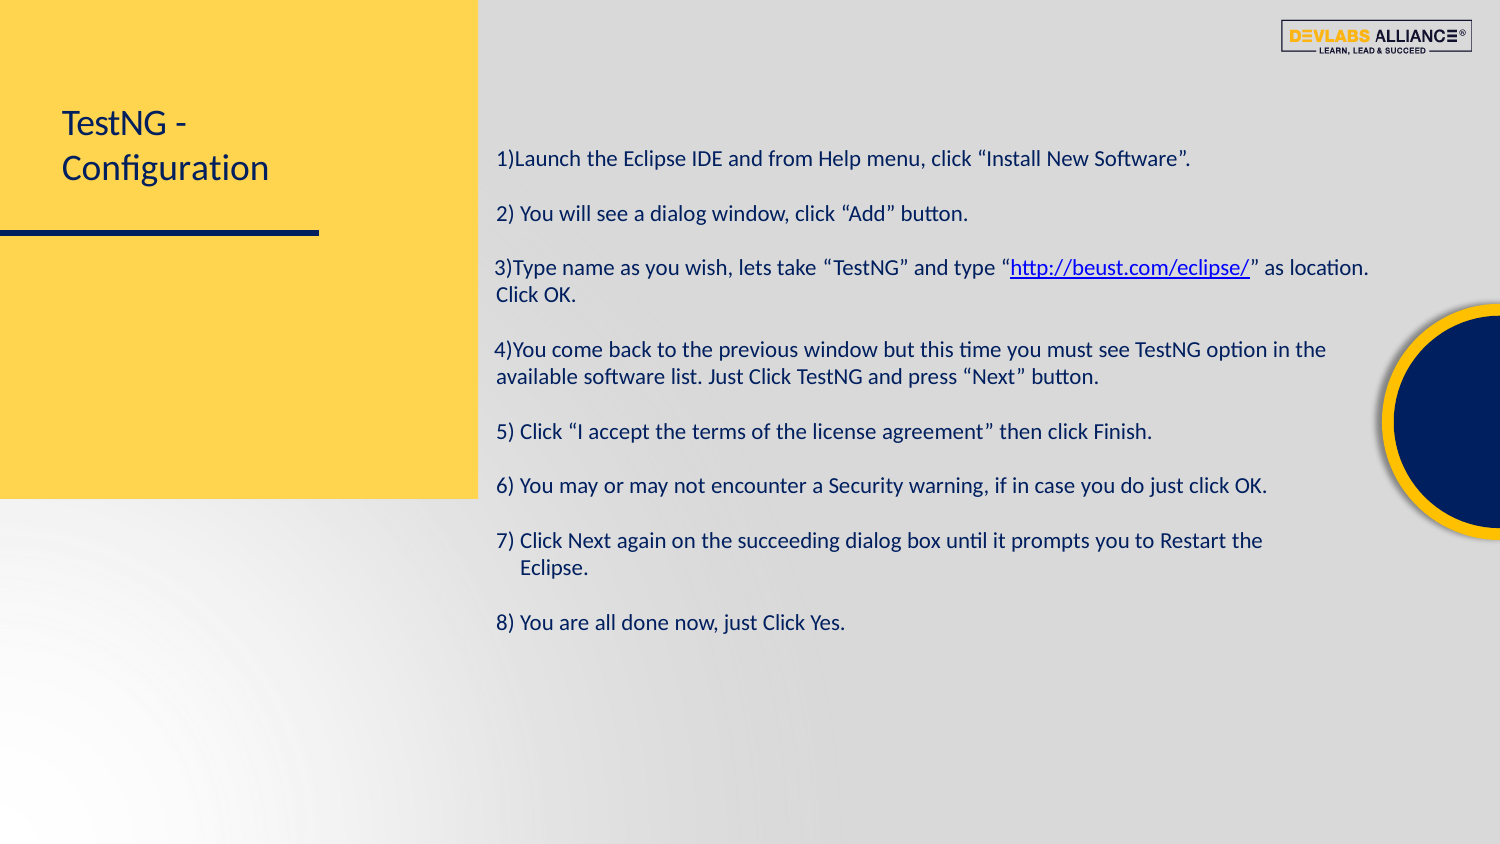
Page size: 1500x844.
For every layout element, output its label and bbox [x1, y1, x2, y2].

picture [1281, 18, 1472, 55]
text_box [0, 0, 1500, 844]
